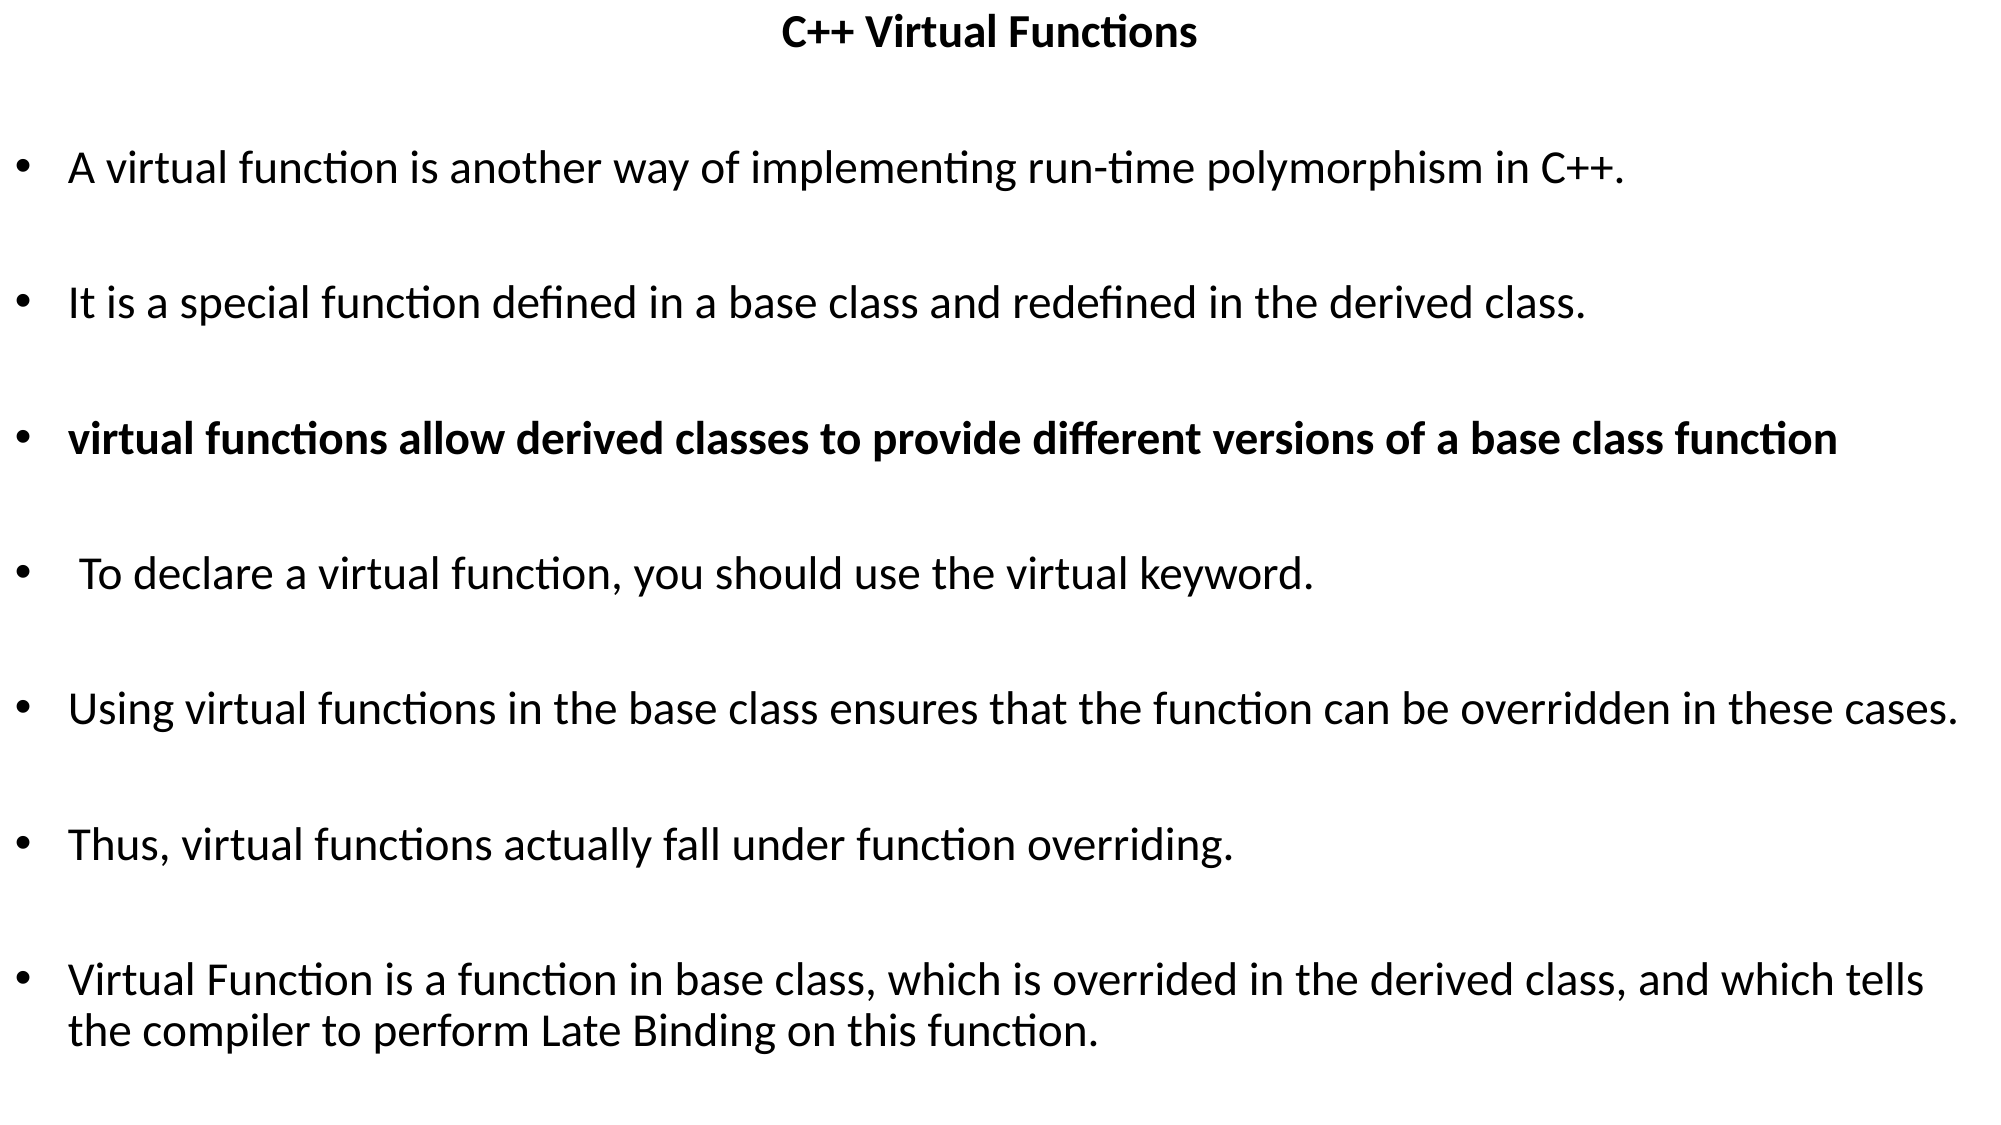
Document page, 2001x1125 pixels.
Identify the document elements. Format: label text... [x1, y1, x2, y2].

text_box C++ Virtual Functions A virtual function is another way of implementing run-time polymorphism in C++. It is a special function defined in a base class and redefined in the derived class. virtual functions allow derived classes to provide different versions of a base class function To declare a virtual function, you should use the virtual keyword. Using virtual functions in the base class ensures that the function can be overridden in these cases. Thus, virtual functions actually fall under function overriding. Virtual Function is a function in base class, which is overrided in the derived class, and which tells the compiler to perform Late Binding on this function. [0, 0, 1980, 1125]
